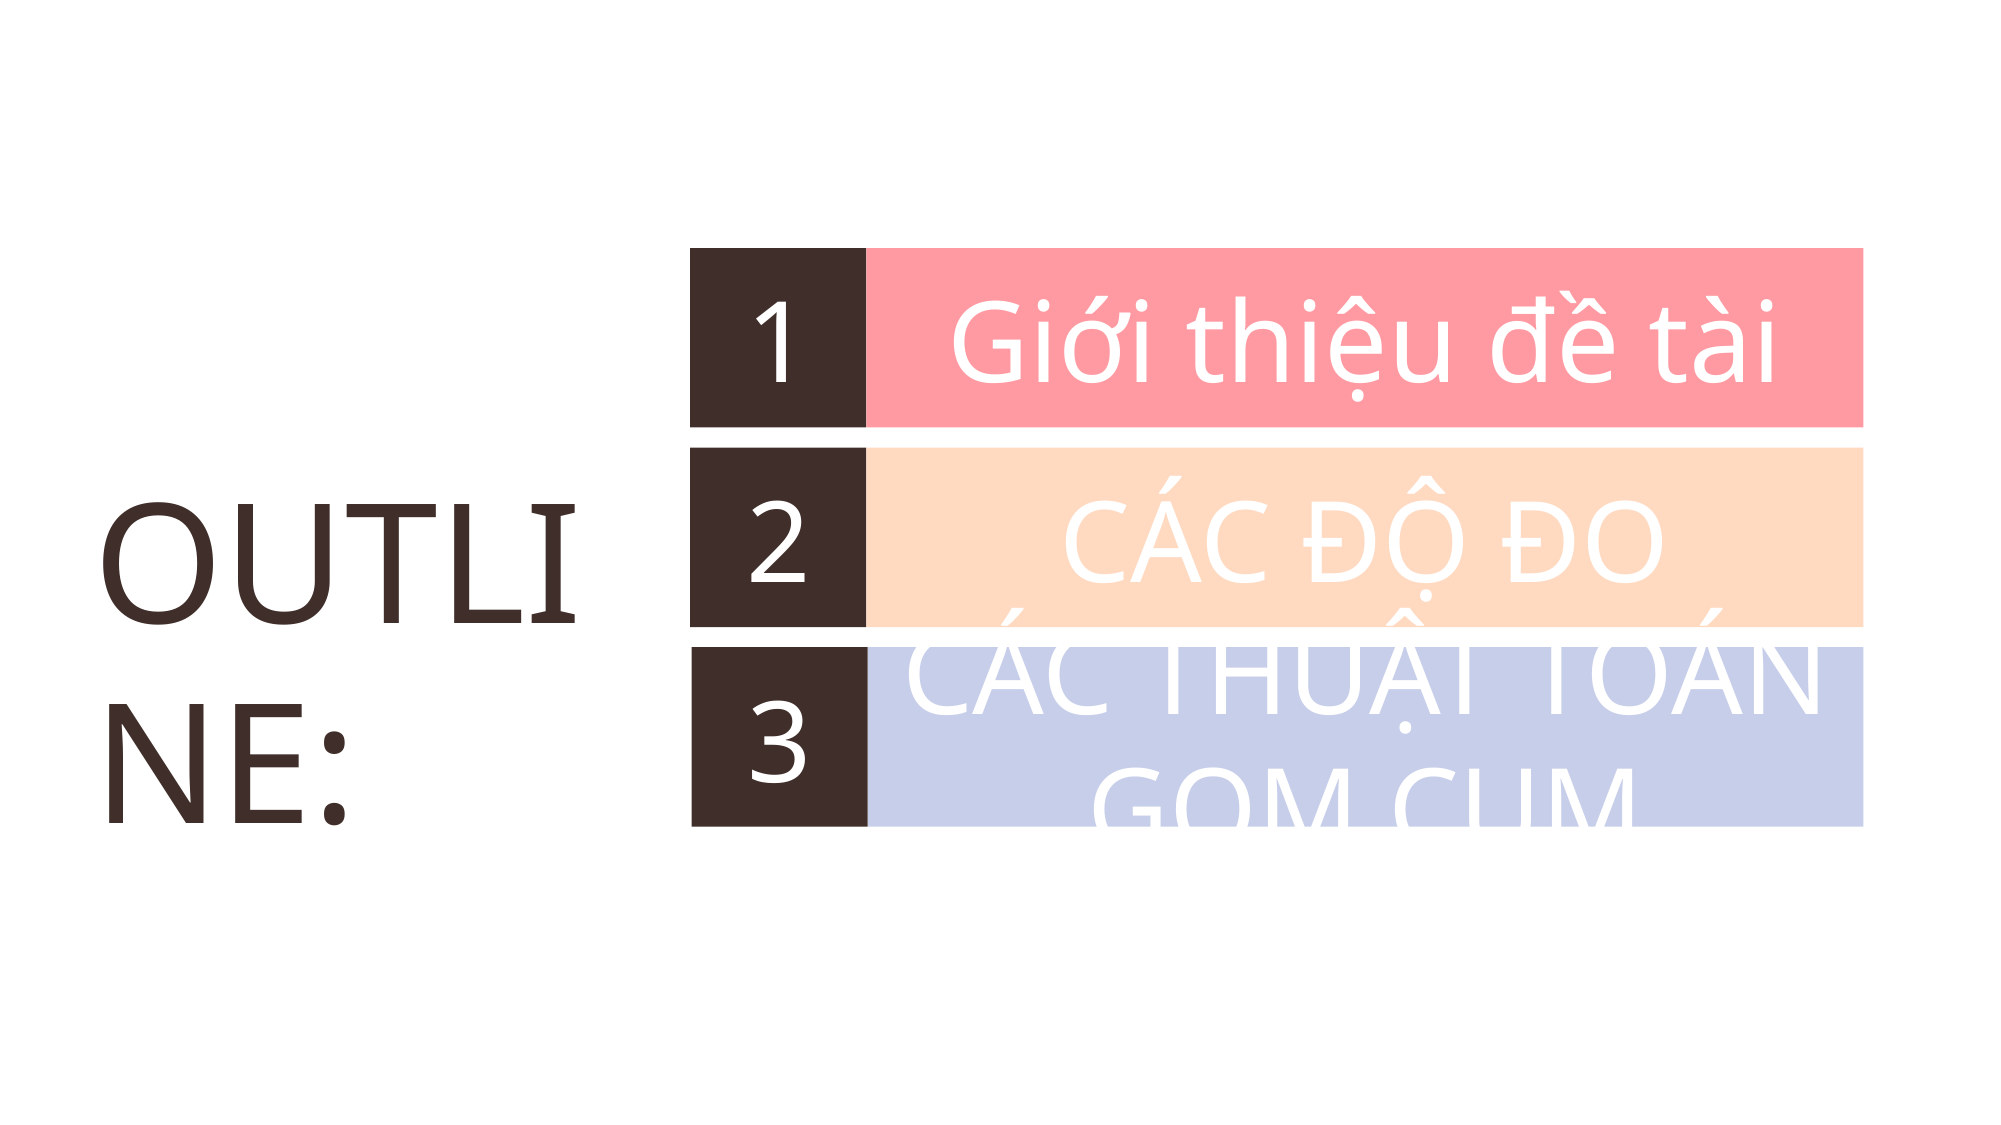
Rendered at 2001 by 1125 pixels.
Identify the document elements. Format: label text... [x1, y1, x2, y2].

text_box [691, 647, 1864, 827]
text_box OUTLINE: [78, 449, 635, 865]
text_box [690, 248, 1864, 428]
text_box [690, 447, 1864, 628]
